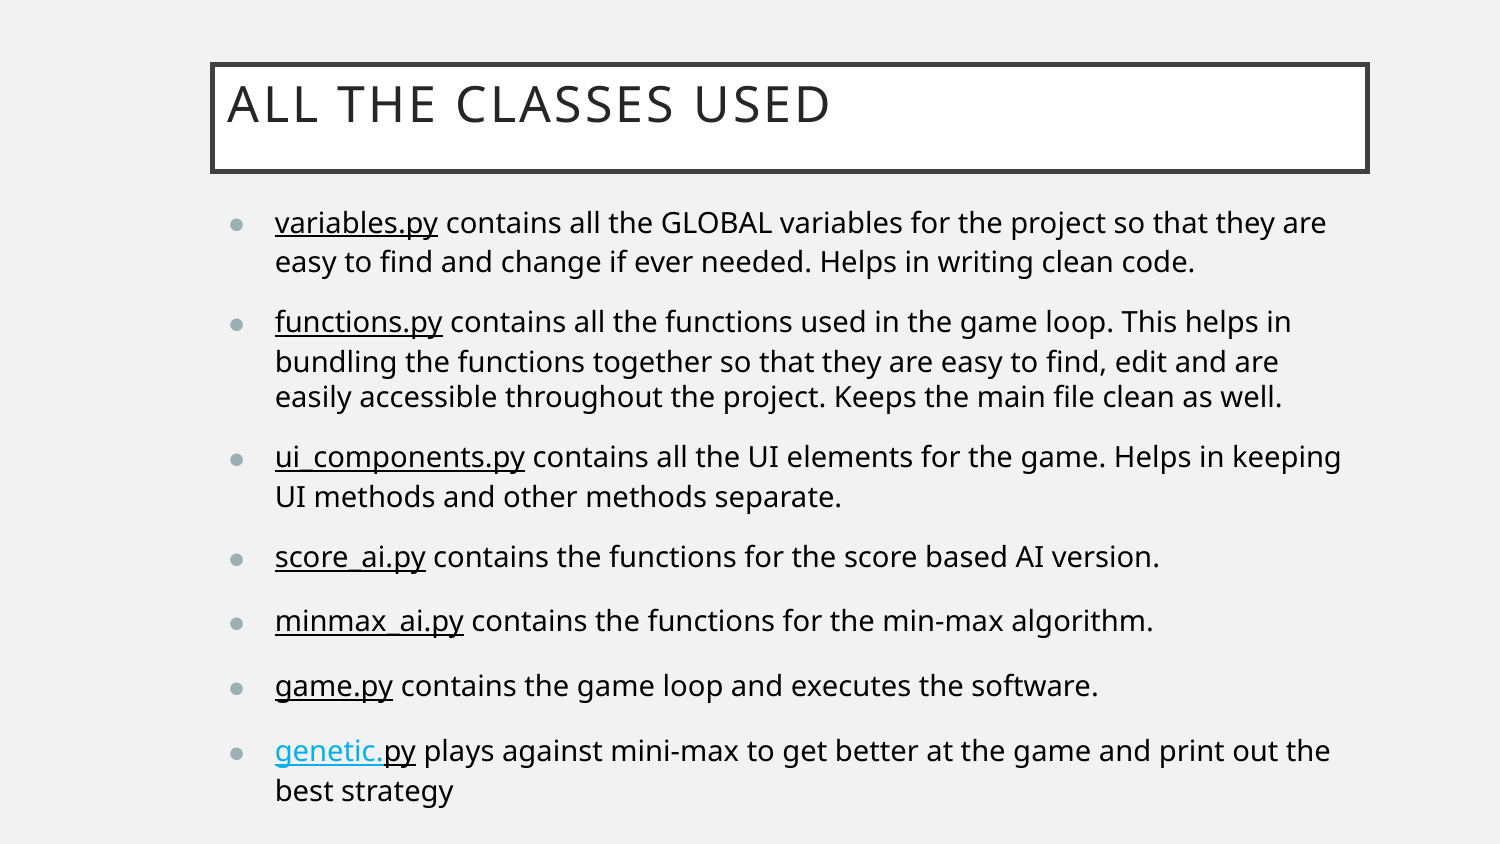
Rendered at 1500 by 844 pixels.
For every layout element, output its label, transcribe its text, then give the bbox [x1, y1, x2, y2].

title ALL the classes used [210, 62, 1370, 174]
list variables.py contains all the GLOBAL variables for the project so that they are easy to find and change if ever needed. Helps in writing clean code. functions.py contains all the functions used in the game loop. This helps in bundling the functions together so that they are easy to find, edit and are easily accessible throughout the project. Keeps the main file clean as well. ui_components.py contains all the UI elements for the game. Helps in keeping UI methods and other methods separate. score_ai.py contains the functions for the score based AI version. minmax_ai.py contains the functions for the min-max algorithm. game.py contains the game loop and executes the software. genetic.py plays against mini-max to get better at the game and print out the best strategy [212, 189, 1368, 844]
